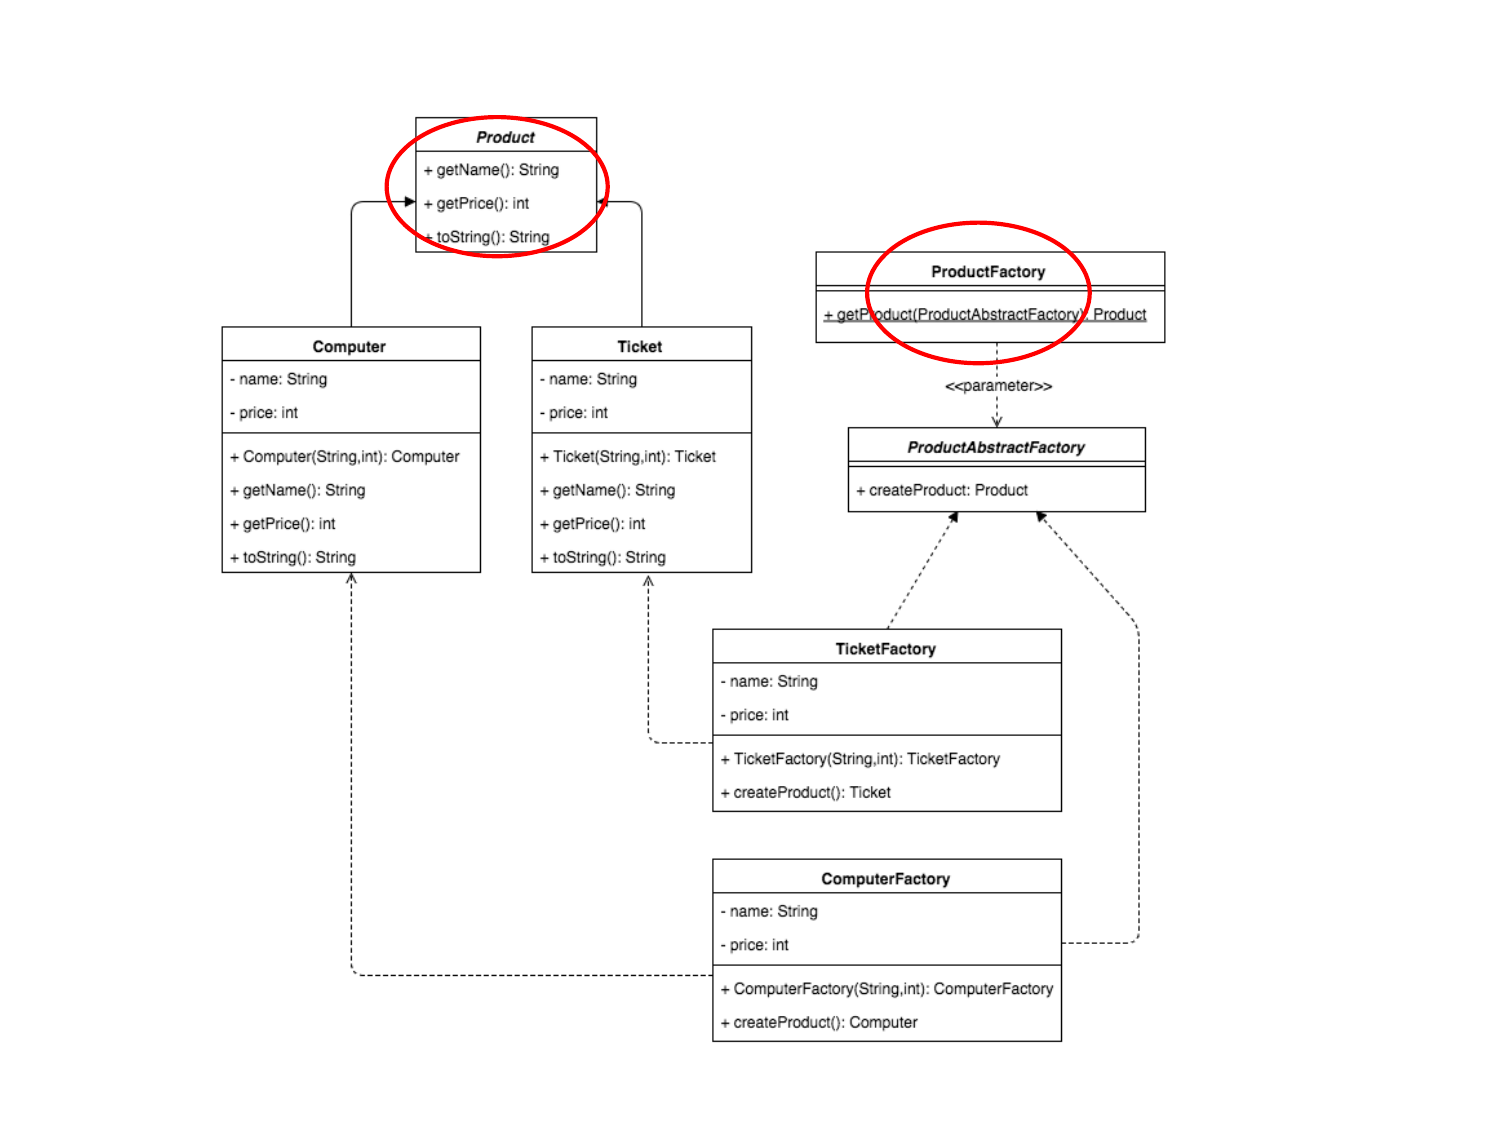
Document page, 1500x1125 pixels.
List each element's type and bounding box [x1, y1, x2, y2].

list [152, 81, 1256, 1077]
